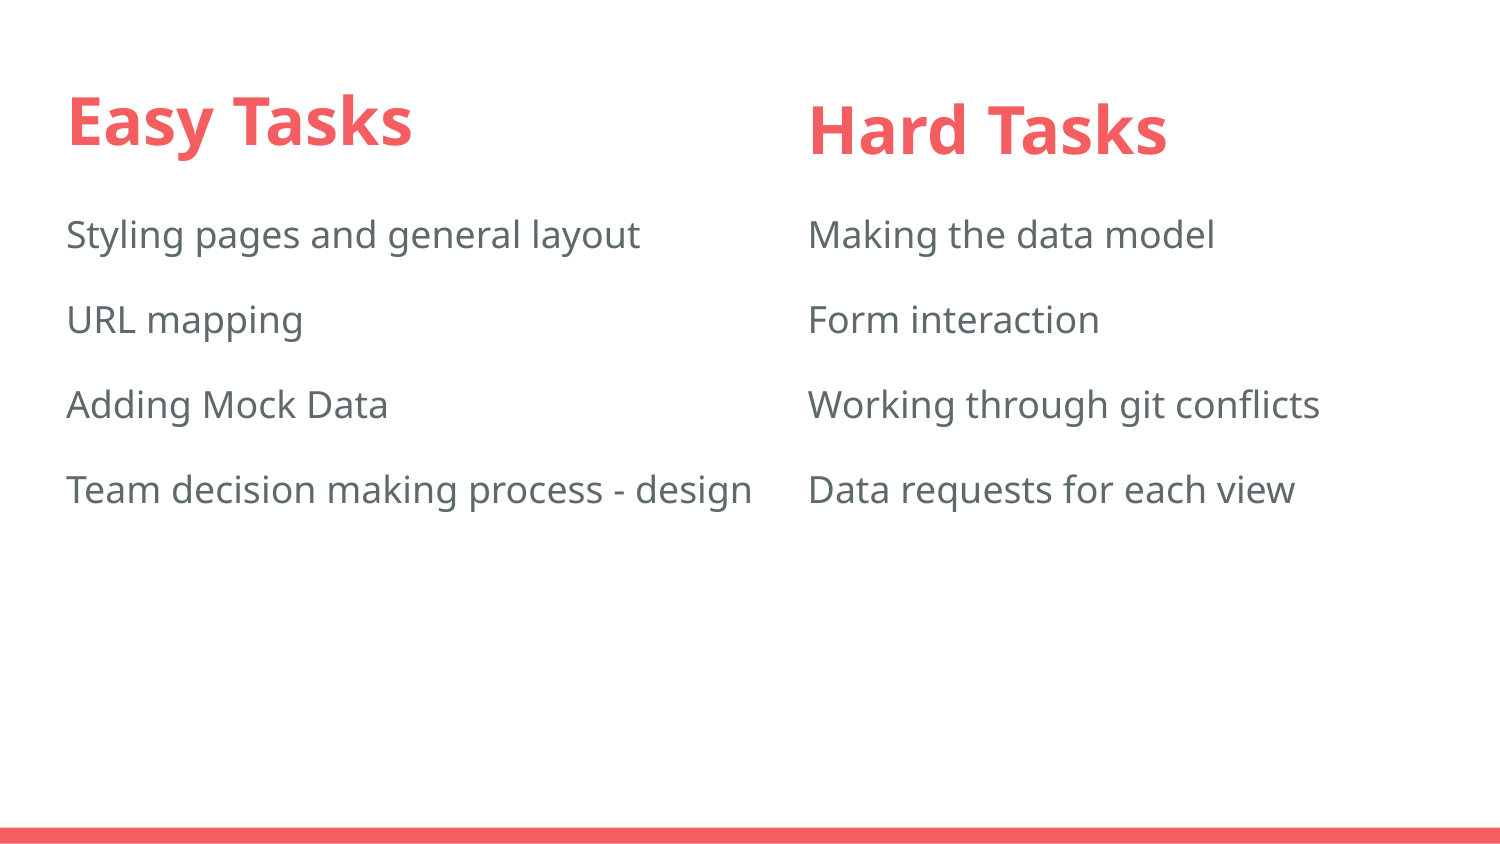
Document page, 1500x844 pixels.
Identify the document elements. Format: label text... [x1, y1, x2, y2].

title Easy Tasks [51, 64, 1449, 167]
list Styling pages and general layout URL mapping Adding Mock Data Team decision making process - design [51, 189, 792, 750]
list Making the data model Form interaction Working through git conflicts Data requests for each view [792, 189, 1449, 750]
title Hard Tasks [792, 72, 1449, 167]
